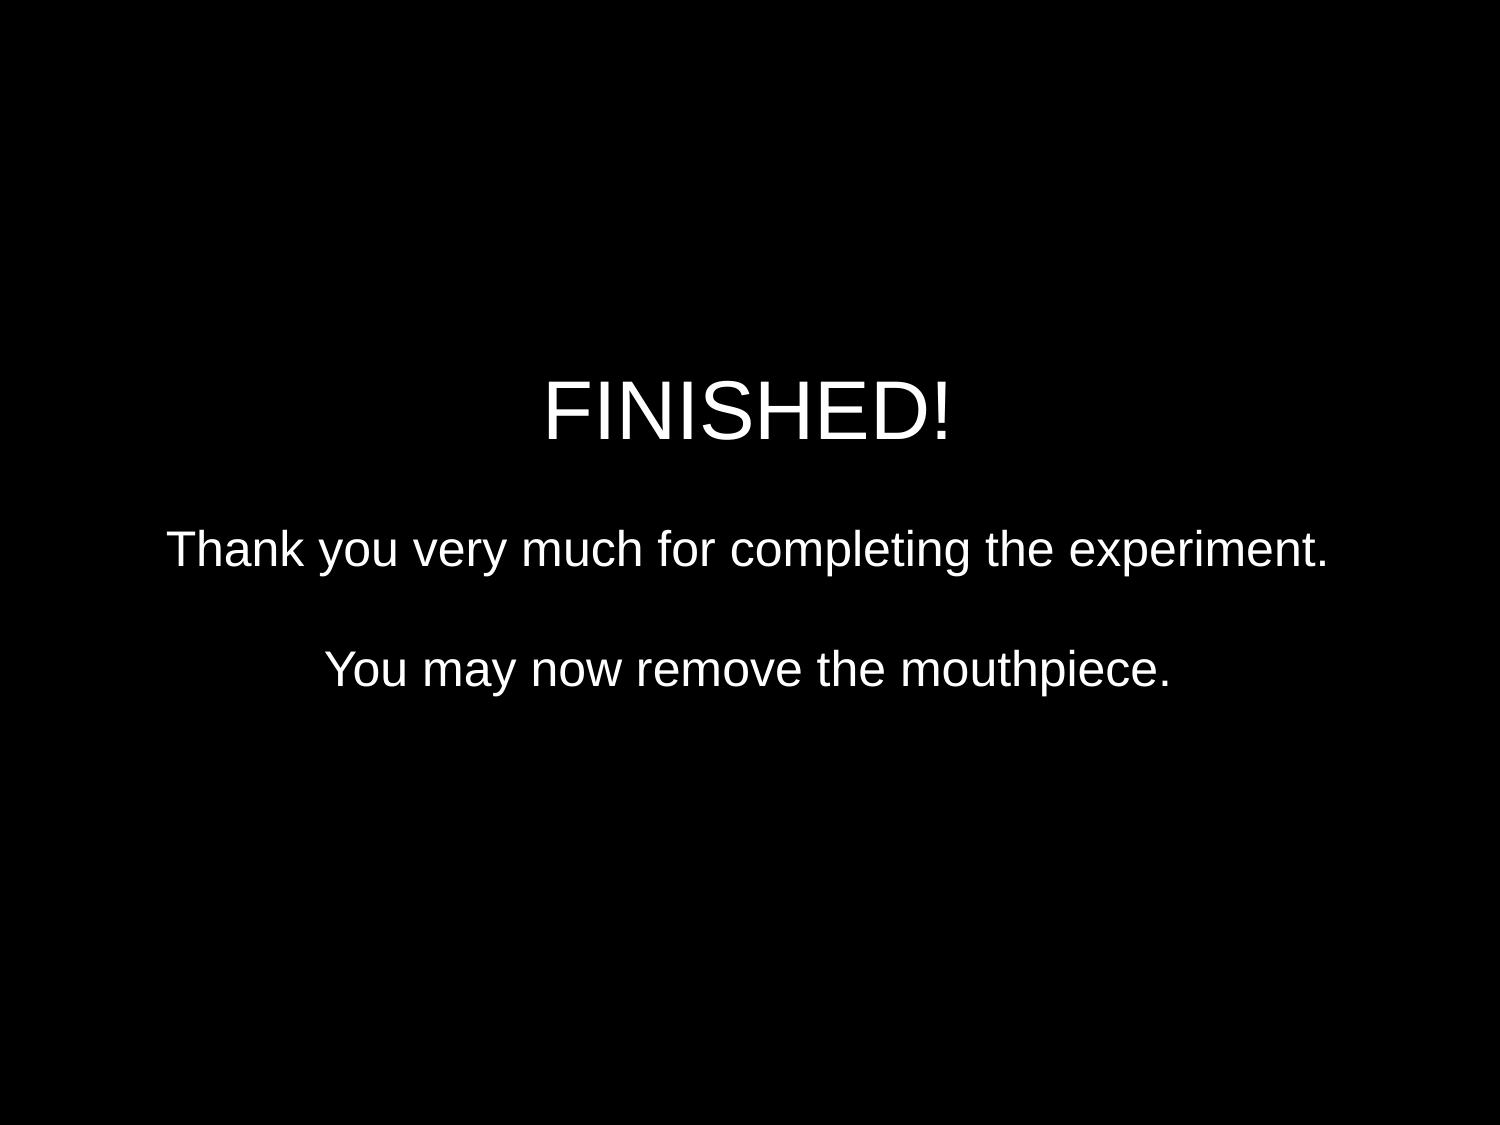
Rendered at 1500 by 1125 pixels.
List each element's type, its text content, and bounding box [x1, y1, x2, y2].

text_box FINISHED! Thank you very much for completing the experiment. You may now remove the mouthpiece. [106, 348, 1391, 704]
